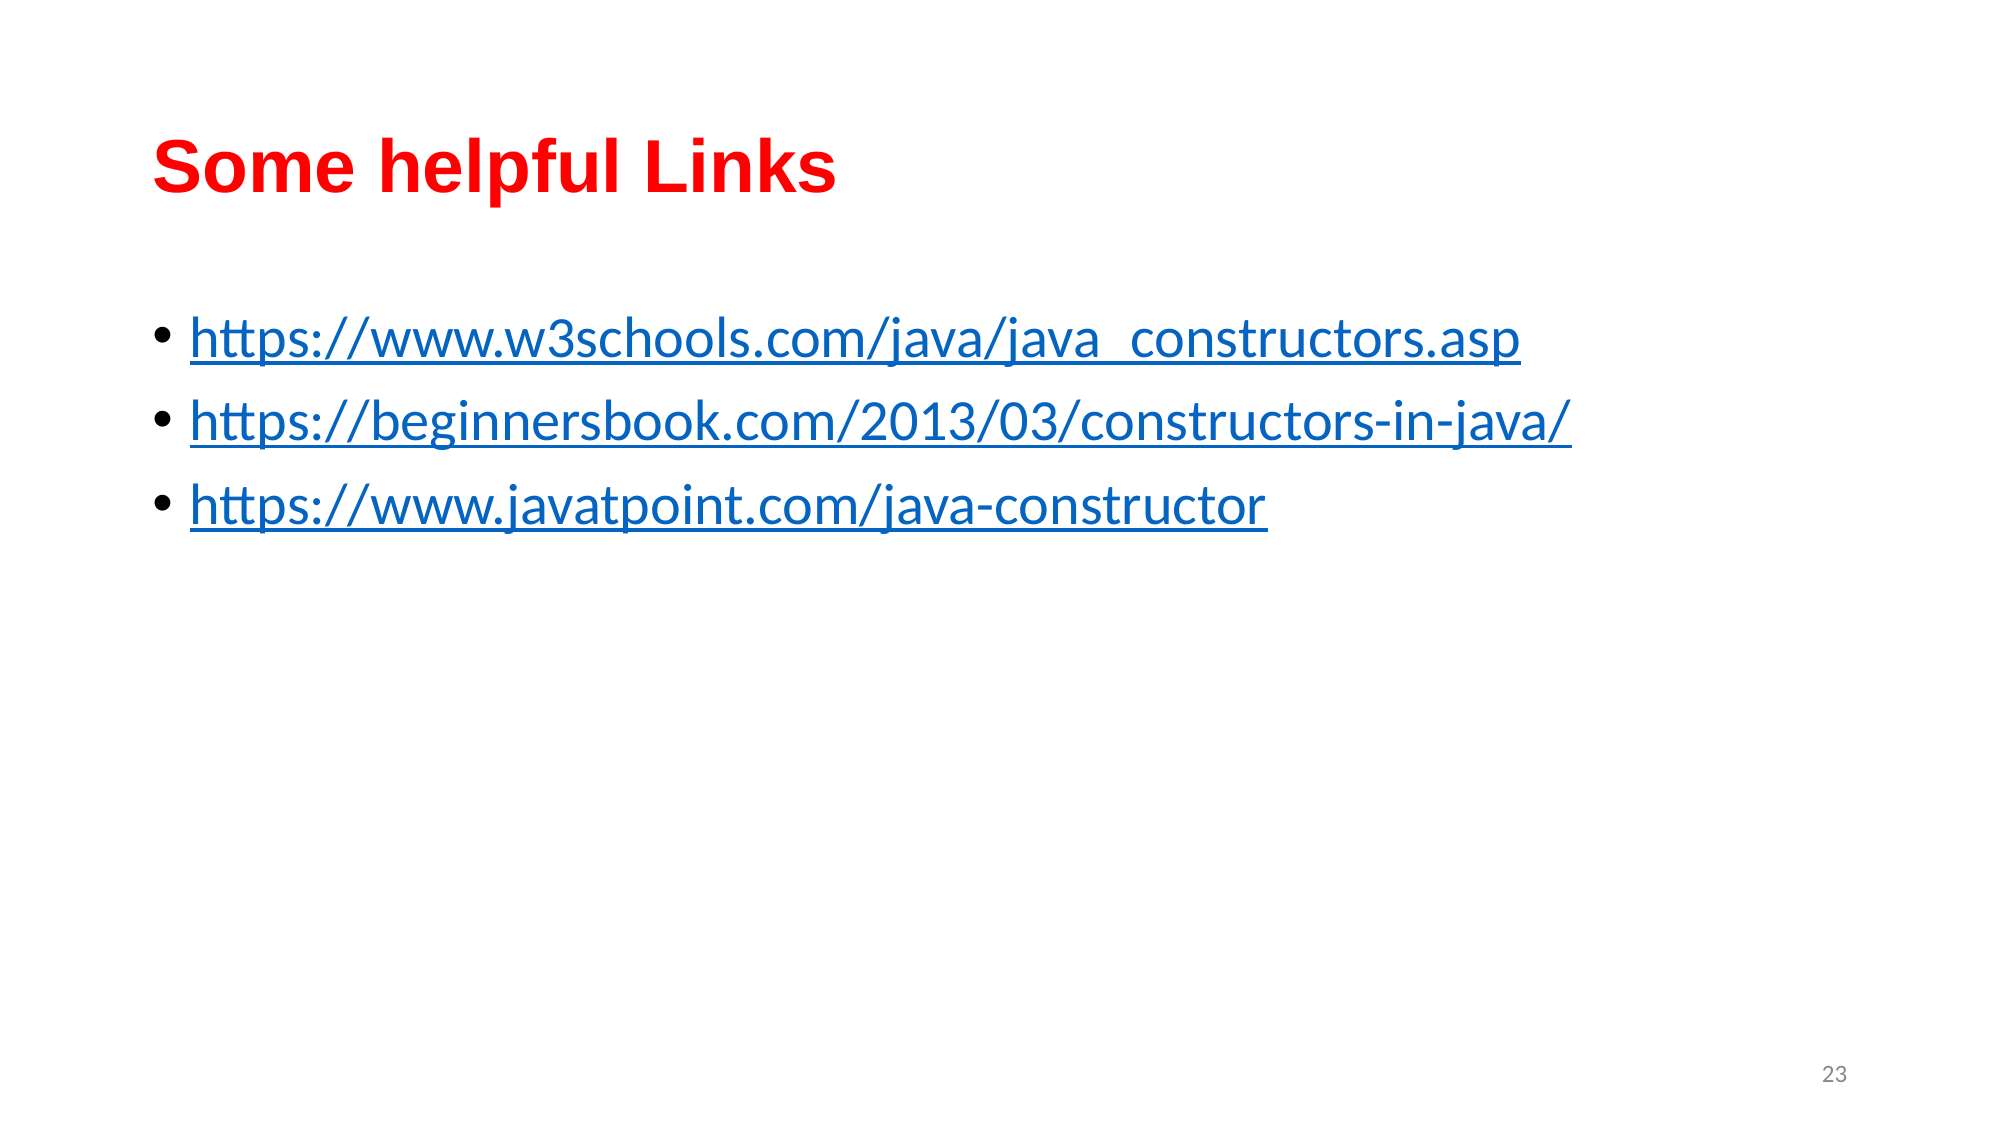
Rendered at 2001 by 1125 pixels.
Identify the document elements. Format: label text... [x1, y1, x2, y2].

slide_number ‹#› [1412, 1042, 1863, 1103]
title Some helpful Links [137, 59, 1863, 278]
list https://www.w3schools.com/java/java_constructors.asp https://beginnersbook.com/2013/03/constructors-in-java/ https://www.javatpoint.com/java-constructor [137, 299, 1863, 1014]
